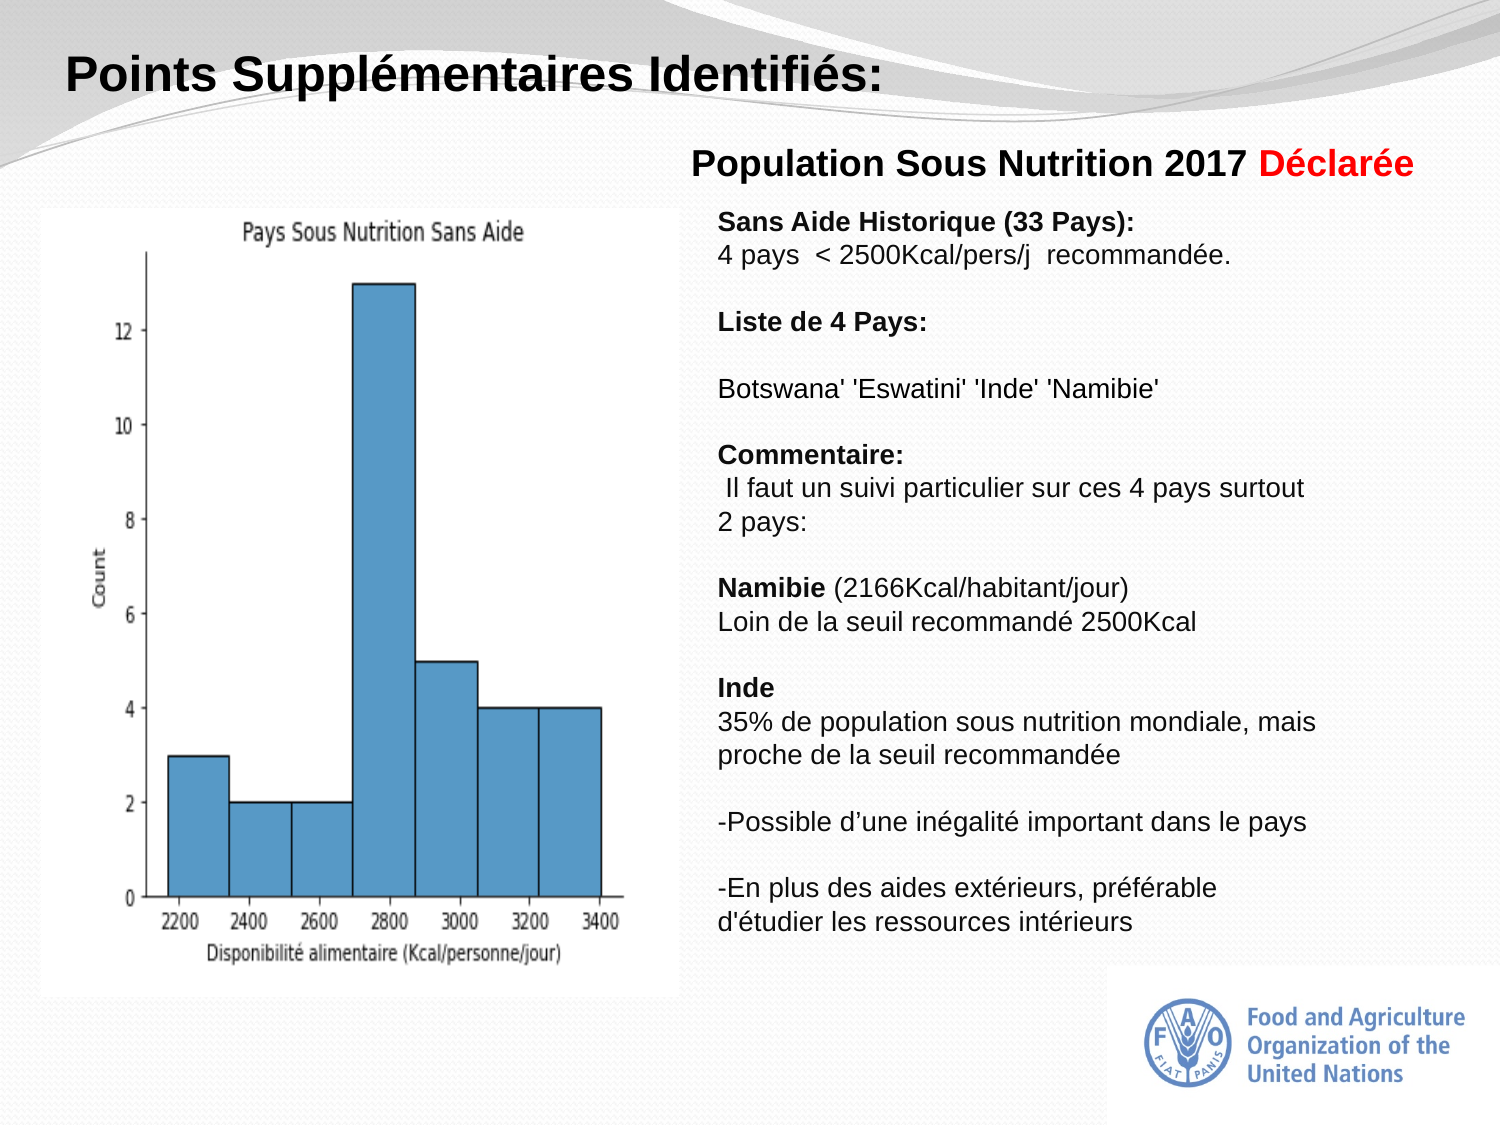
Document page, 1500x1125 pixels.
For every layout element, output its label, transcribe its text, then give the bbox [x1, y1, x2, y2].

text_box Sans Aide Historique (33 Pays): 4 pays < 2500Kcal/pers/j recommandée. Liste de 4 Pays: Botswana' 'Eswatini' 'Inde' 'Namibie' Commentaire: Il faut un suivi particulier sur ces 4 pays surtout 2 pays: Namibie (2166Kcal/habitant/jour) Loin de la seuil recommandé 2500Kcal Inde 35% de population sous nutrition mondiale, mais proche de la seuil recommandée -Possible d’une inégalité important dans le pays -En plus des aides extérieurs, préférable d'étudier les ressources intérieurs [702, 196, 1341, 953]
picture [1107, 966, 1500, 1125]
title Points Supplémentaires Identifiés: [64, 7, 1477, 102]
text_box Population Sous Nutrition 2017 Déclarée [690, 113, 1471, 185]
picture [41, 208, 679, 997]
